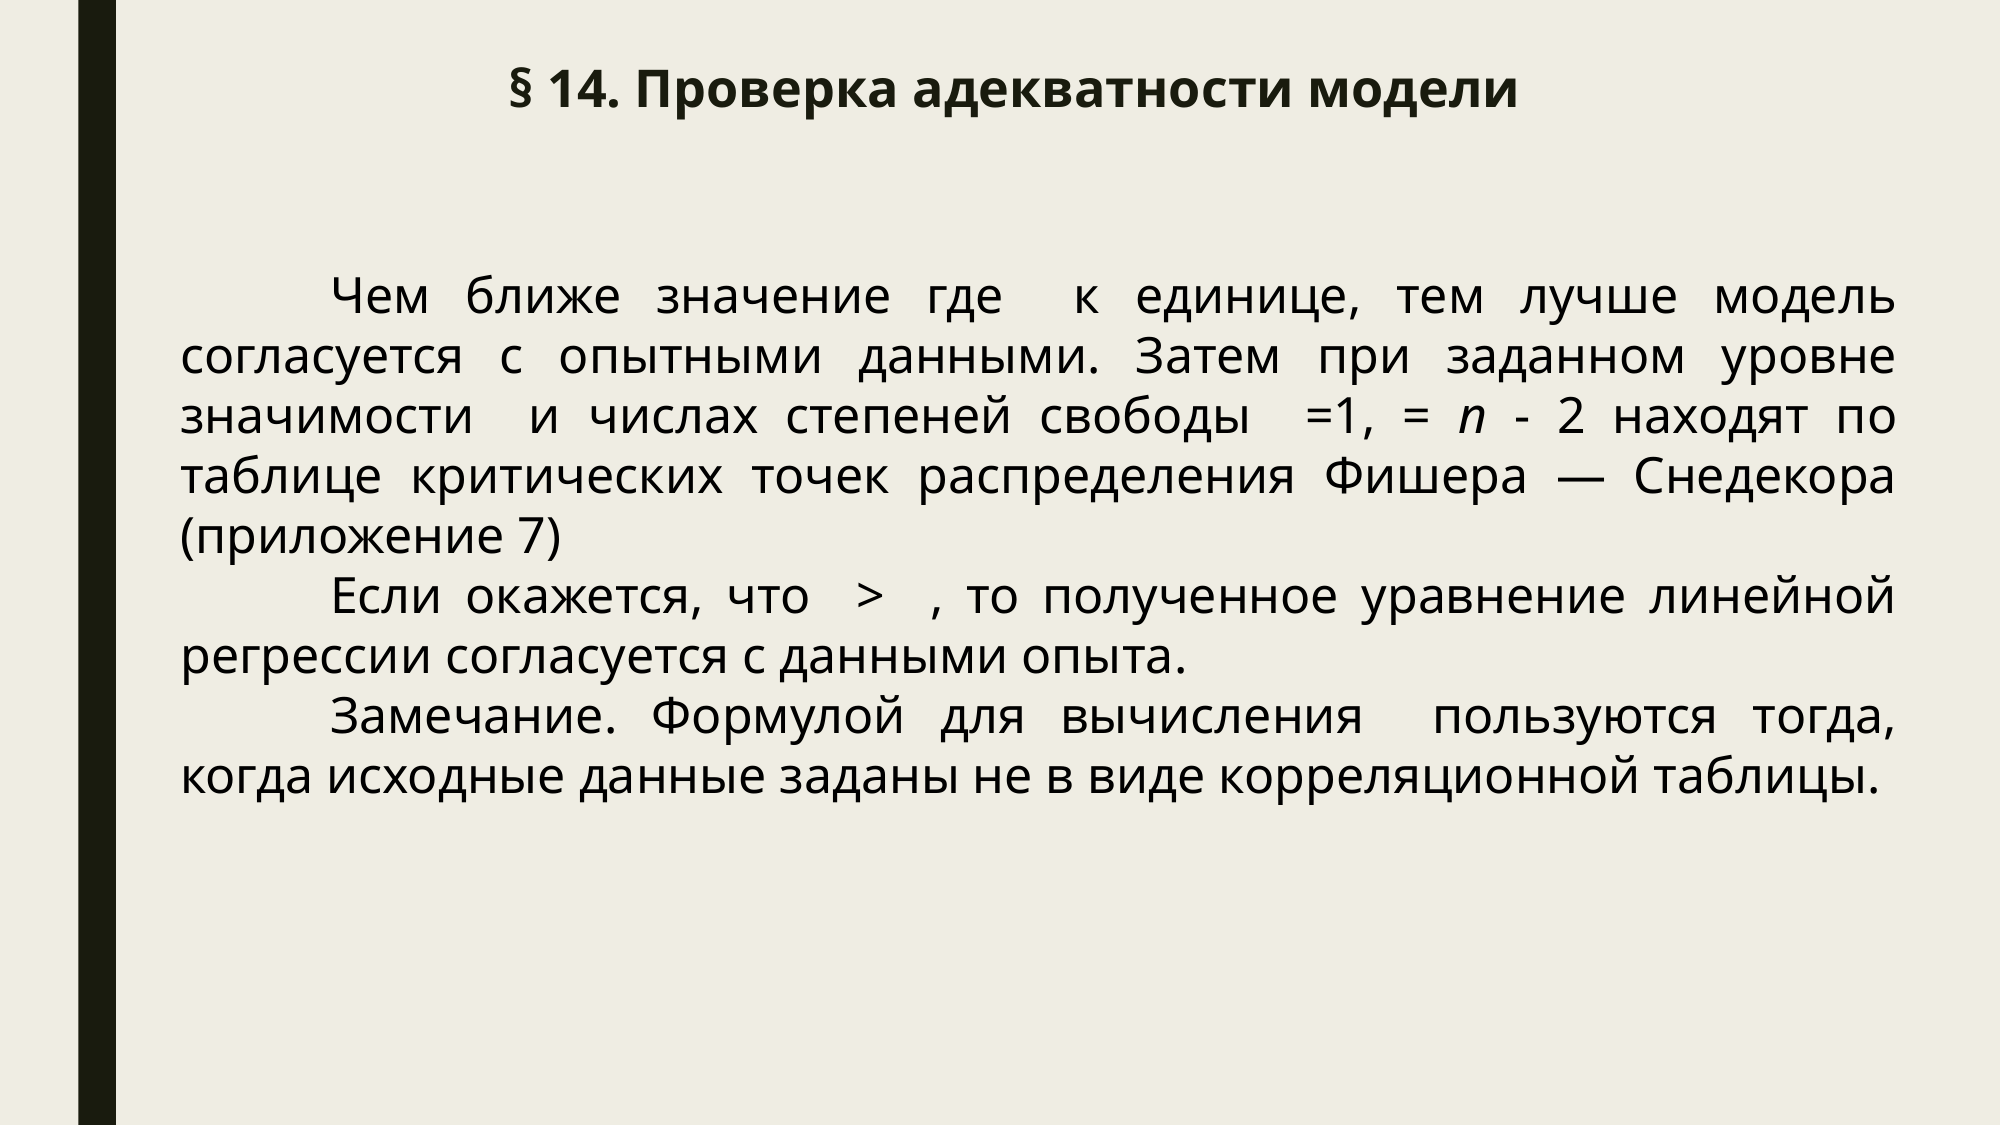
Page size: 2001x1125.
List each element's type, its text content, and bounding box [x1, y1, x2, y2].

title § 14. Проверка адекватности модели [227, 55, 1803, 177]
text_box [165, 680, 1913, 755]
